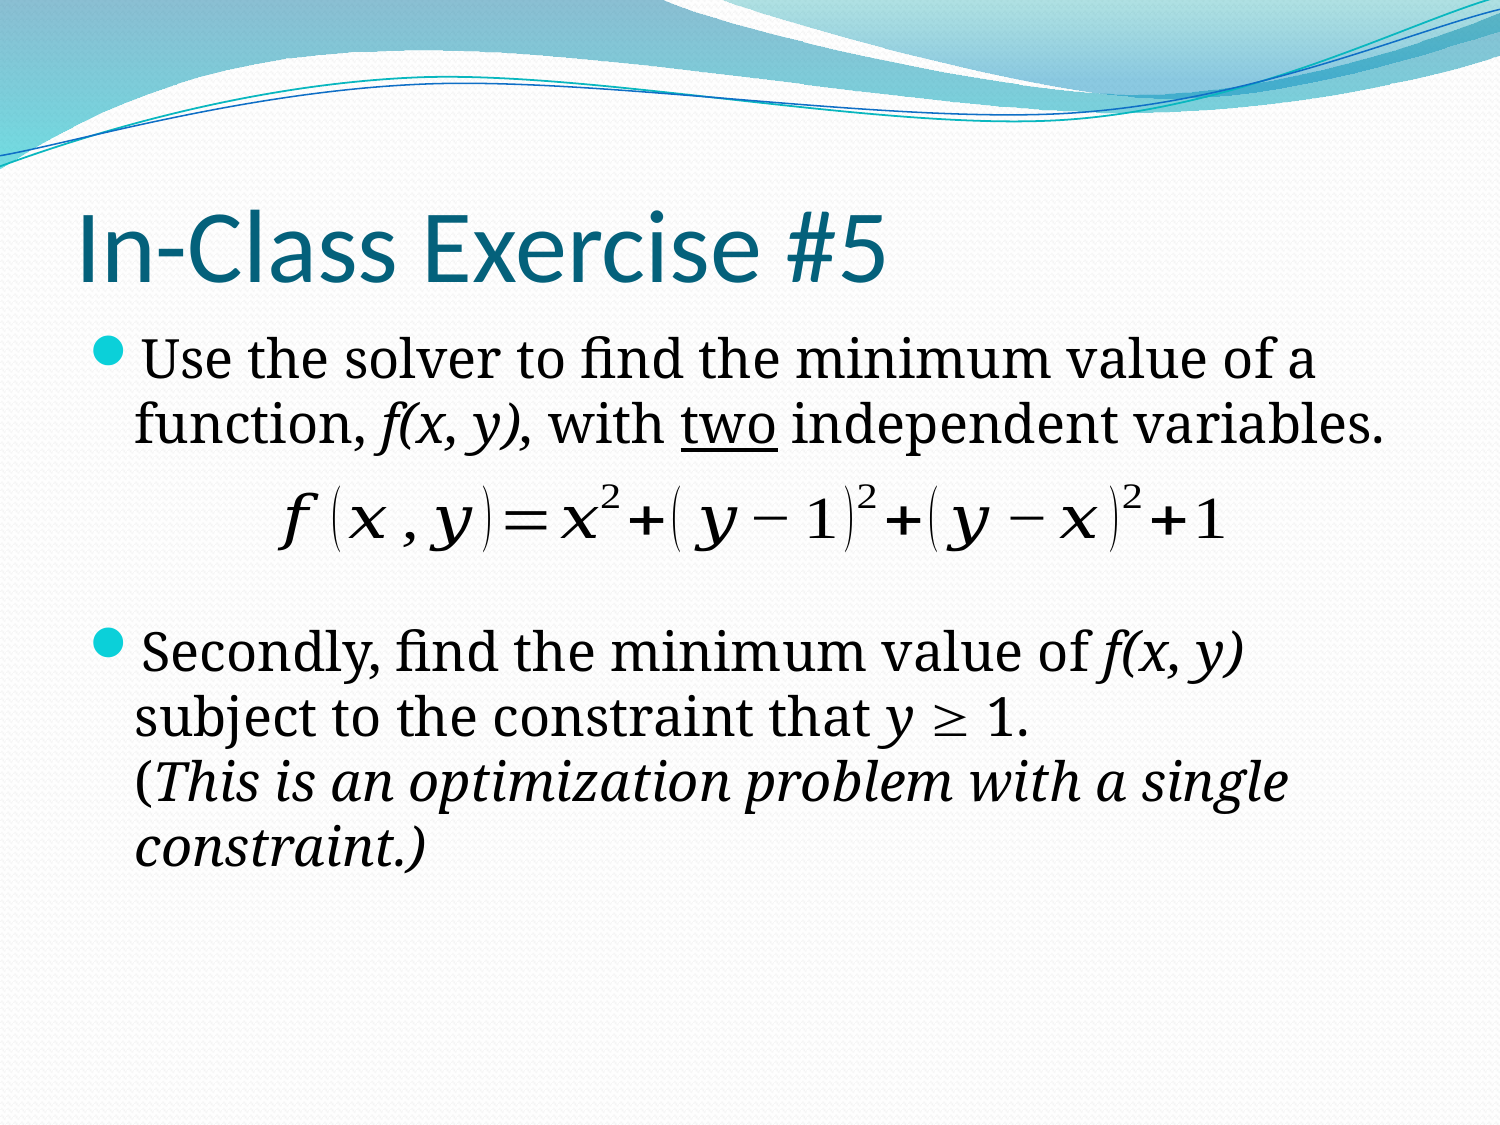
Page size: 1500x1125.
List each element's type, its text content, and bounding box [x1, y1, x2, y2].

title In-Class Exercise #5 [75, 115, 1425, 303]
list Use the solver to find the minimum value of a function, f(x, y), with two independent variables. Secondly, find the minimum value of f(x, y) subject to the constraint that y  1. (This is an optimization problem with a single constraint.) [75, 317, 1425, 1038]
